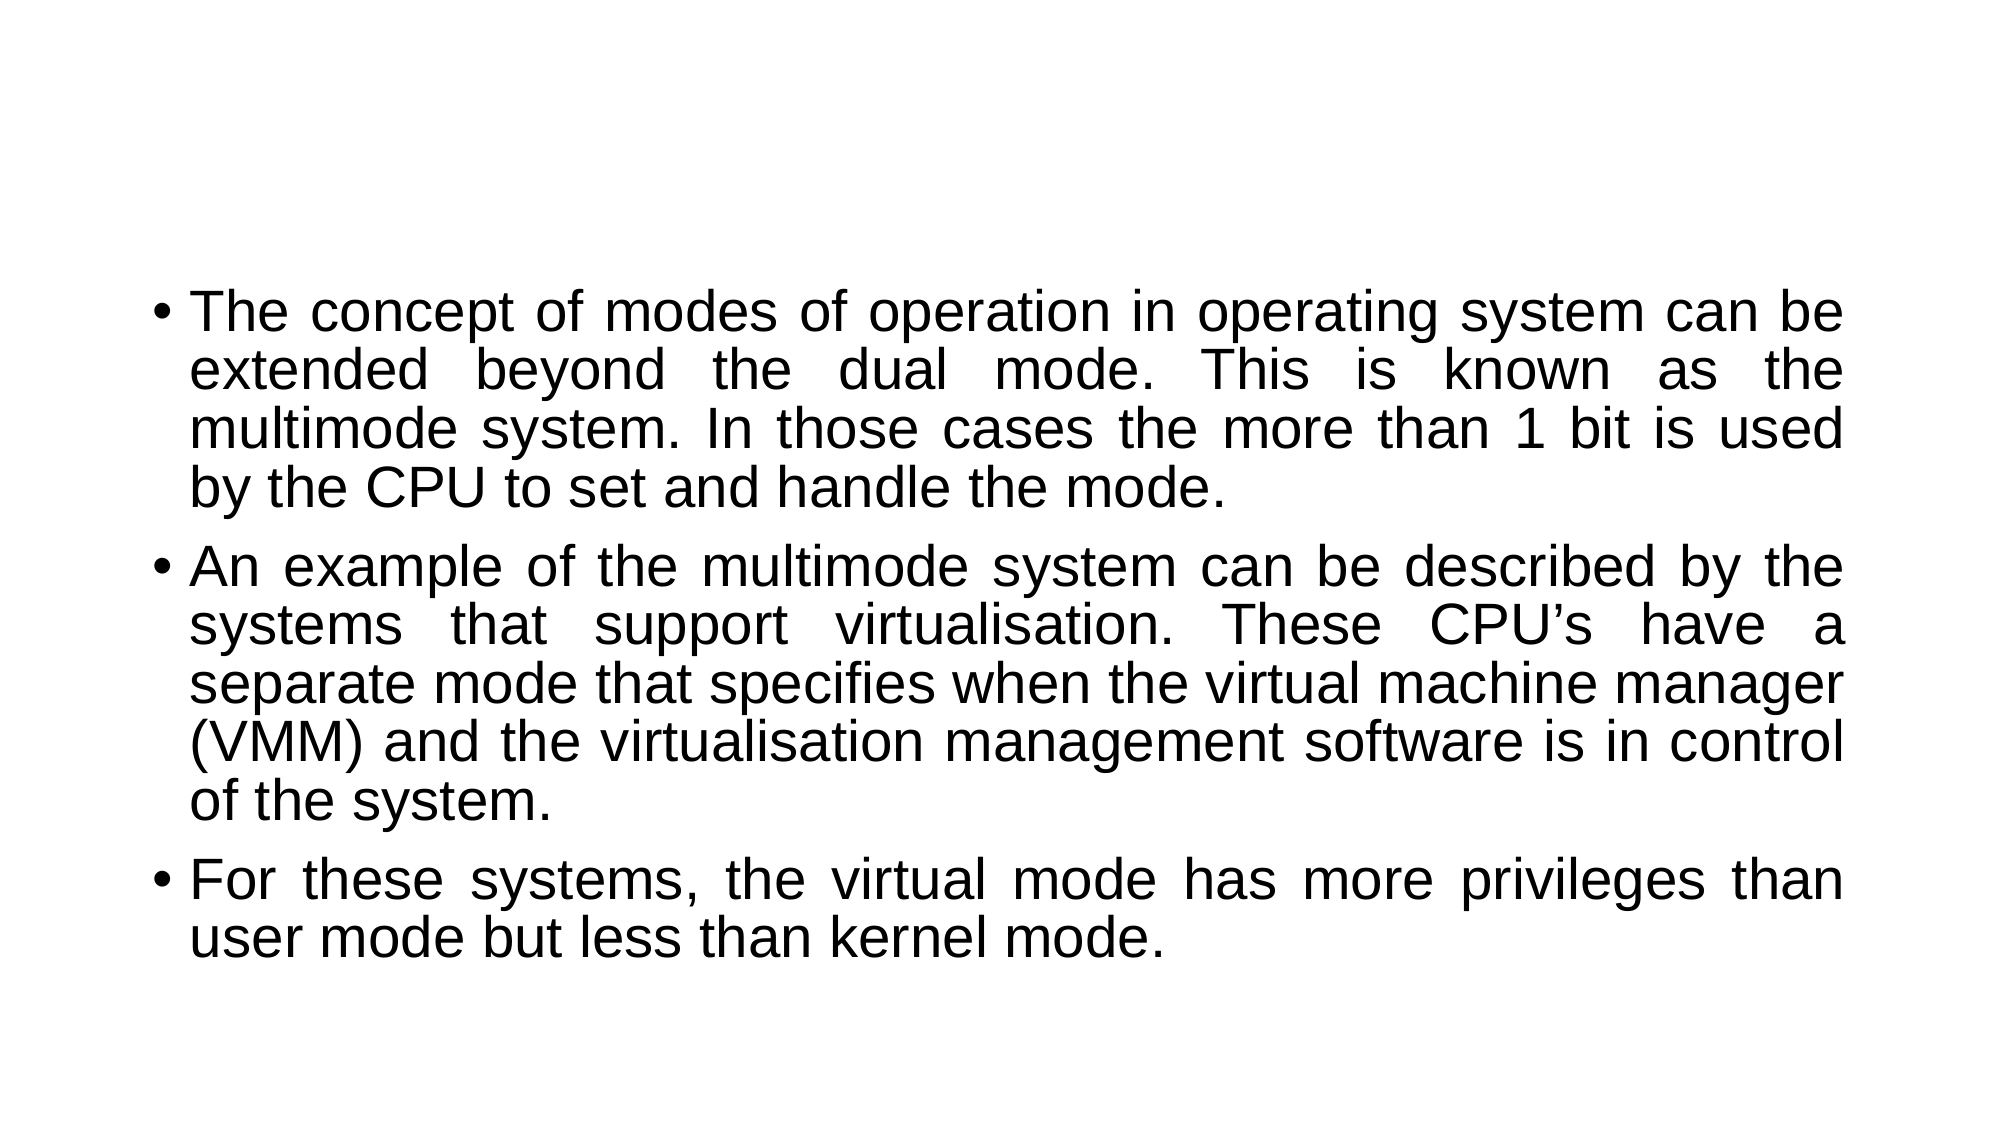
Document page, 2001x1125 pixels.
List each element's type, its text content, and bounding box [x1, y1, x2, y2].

list The concept of modes of operation in operating system can be extended beyond the dual mode. This is known as the multimode system. In those cases the more than 1 bit is used by the CPU to set and handle the mode. An example of the multimode system can be described by the systems that support virtualisation. These CPU’s have a separate mode that specifies when the virtual machine manager (VMM) and the virtualisation management software is in control of the system. For these systems, the virtual mode has more privileges than user mode but less than kernel mode. [137, 277, 1863, 1014]
